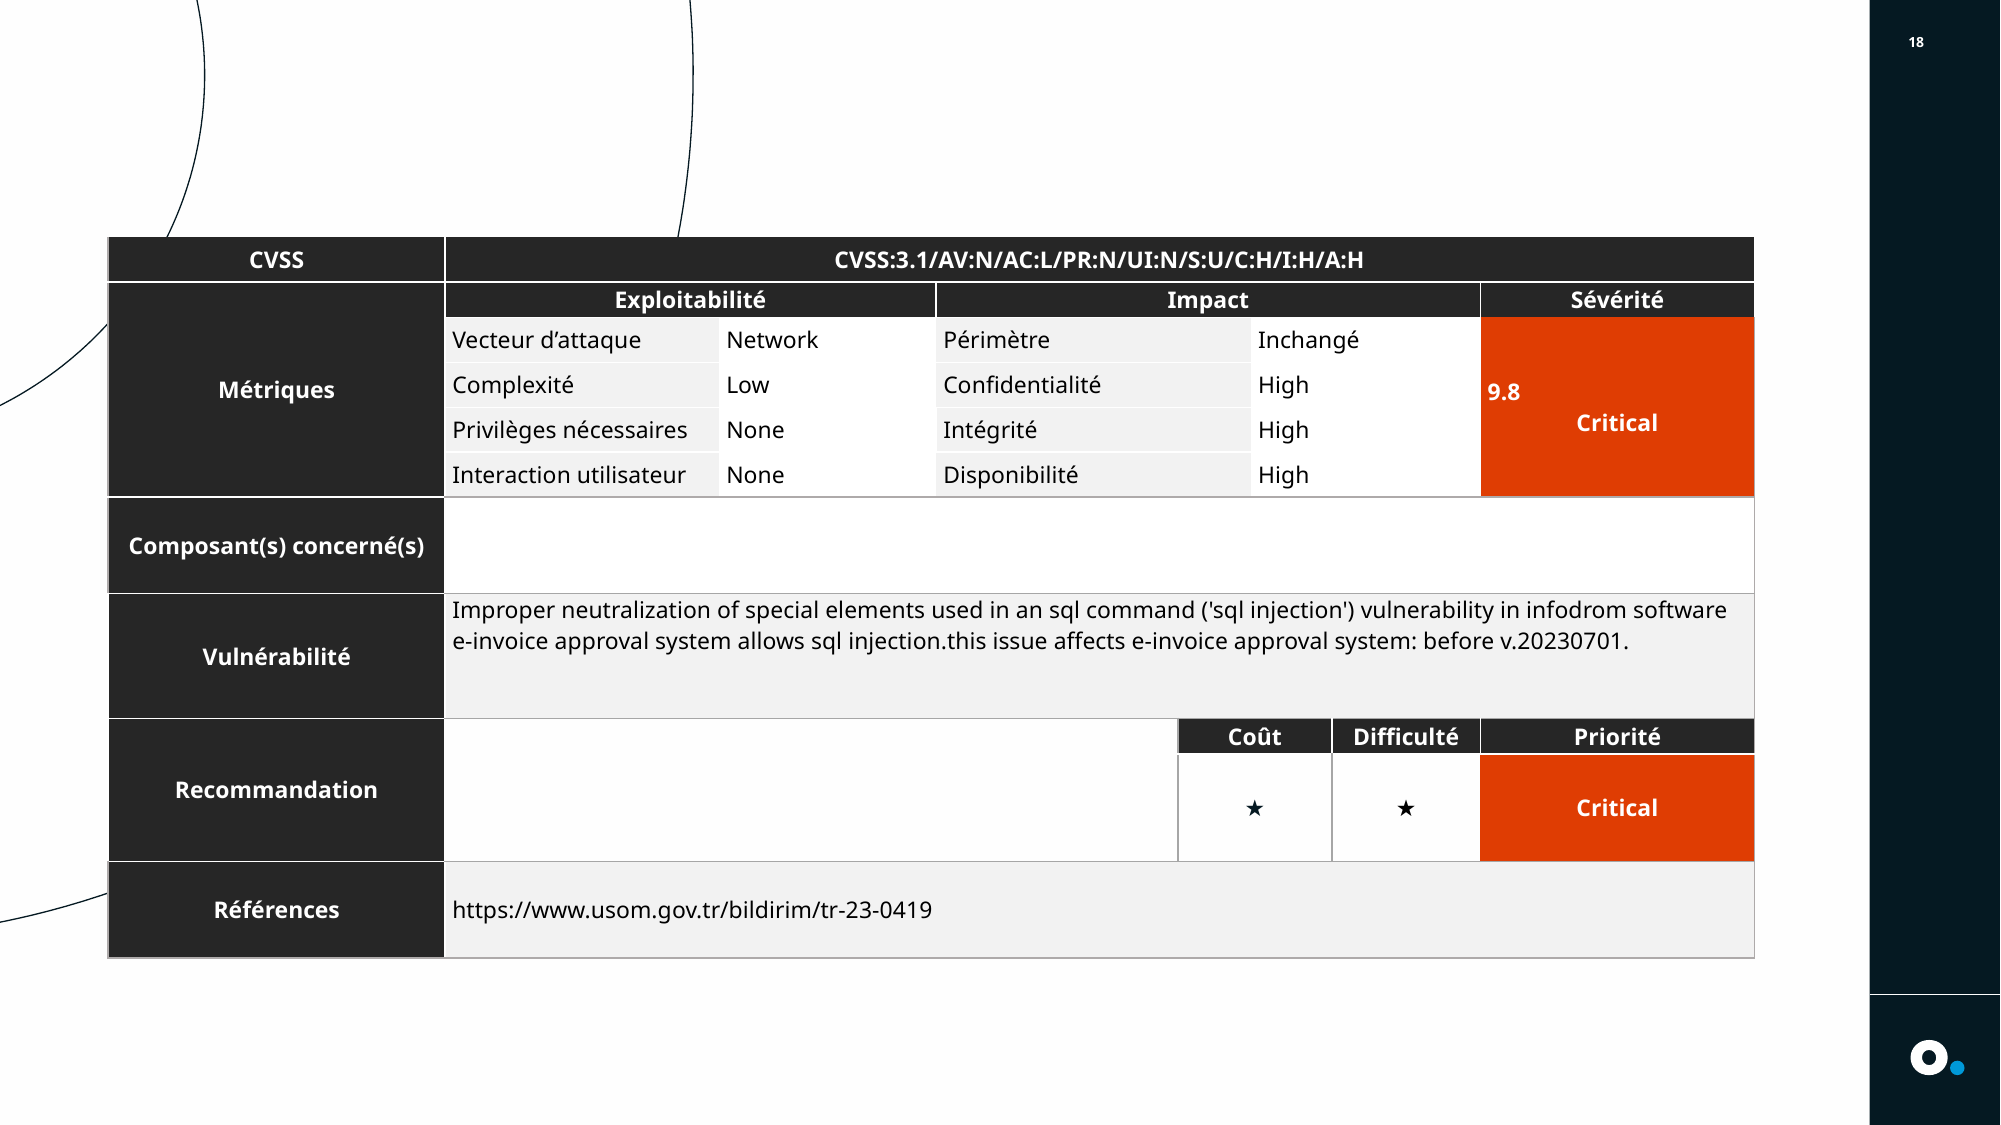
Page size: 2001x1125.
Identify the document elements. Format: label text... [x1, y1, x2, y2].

table_cell Difficulté [1333, 719, 1480, 753]
table_cell [446, 498, 1754, 593]
table_cell https://www.usom.gov.tr/bildirim/tr-23-0419 [446, 862, 1754, 957]
table_cell Intégrité [937, 408, 1251, 451]
table_cell Low [719, 363, 936, 407]
table_cell None [719, 408, 935, 451]
table_cell High [1251, 453, 1480, 496]
table_cell Complexité [446, 363, 719, 407]
table_cell [446, 719, 1177, 861]
table_cell Références [109, 862, 444, 957]
table_cell Impact [937, 283, 1480, 317]
table_cell Vulnérabilité [109, 594, 444, 718]
table_cell Coût [1179, 719, 1331, 753]
table_cell ★ [1333, 755, 1480, 861]
table_cell Critical [1480, 755, 1754, 861]
table_cell Confidentialité [936, 363, 1251, 407]
table_cell Périmètre [936, 318, 1251, 362]
table_cell None [719, 453, 936, 496]
table_cell Improper neutralization of special elements used in an sql command ('sql injection') vulnerability in infodrom software e-invoice approval system allows sql injection.this issue affects e-invoice approval system: before v.20230701. [446, 594, 1754, 718]
table_cell Sévérité [1481, 283, 1754, 317]
table_cell Network [719, 318, 936, 362]
table_cell Composant(s) concerné(s) [109, 498, 444, 593]
table_cell Métriques [109, 283, 444, 496]
table_cell High [1251, 363, 1480, 407]
table_cell Vecteur d’attaque [446, 318, 719, 362]
slide_number 18 [1893, 26, 1953, 86]
table_cell 9.8 Critical [1481, 317, 1754, 496]
table_cell ★ [1179, 755, 1331, 861]
table_cell Interaction utilisateur [446, 453, 719, 496]
table_cell Priorité [1481, 719, 1754, 753]
table_header CVSS:3.1/AV:N/AC:L/PR:N/UI:N/S:U/C:H/I:H/A:H [446, 237, 1754, 281]
table_header CVSS [109, 237, 444, 281]
table_cell Recommandation [109, 719, 444, 861]
table_cell High [1251, 408, 1480, 451]
table_cell Disponibilité [936, 453, 1251, 496]
table_cell Privilèges nécessaires [446, 408, 719, 451]
table_cell Exploitabilité [446, 283, 935, 317]
table_cell Inchangé [1251, 318, 1480, 362]
